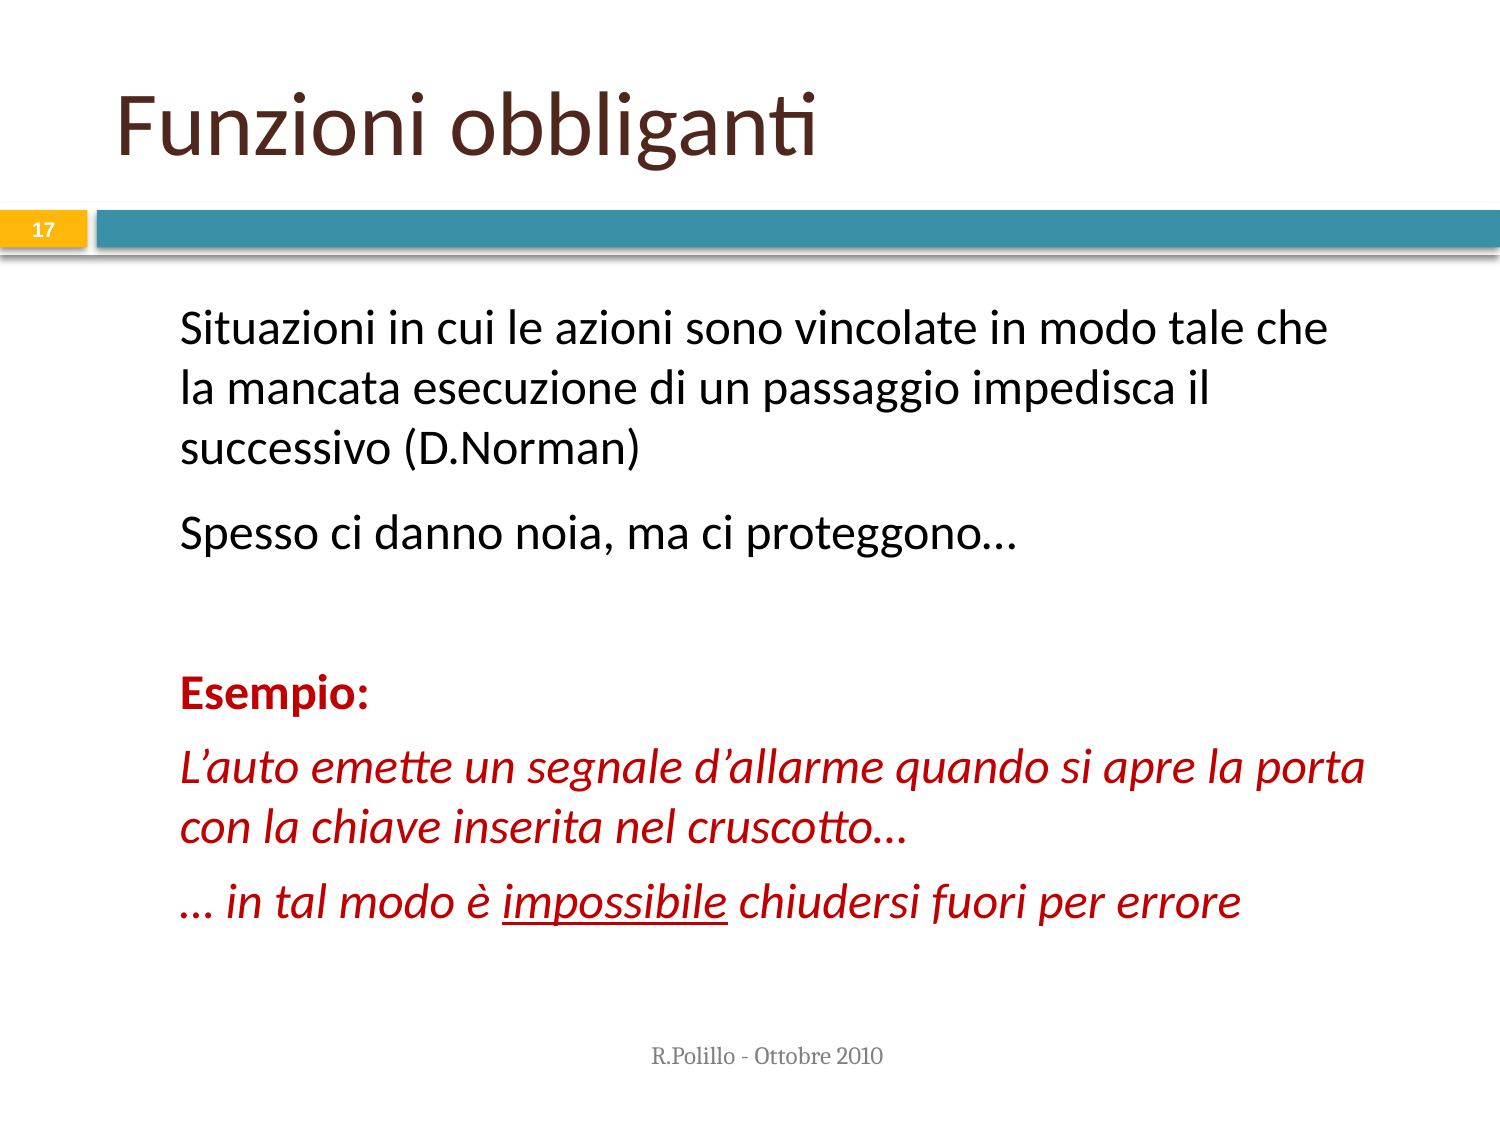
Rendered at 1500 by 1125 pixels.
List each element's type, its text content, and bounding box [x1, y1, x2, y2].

list Situazioni in cui le azioni sono vincolate in modo tale che la mancata esecuzione di un passaggio impedisca il successivo (D.Norman) Spesso ci danno noia, ma ci proteggono… Esempio: L’auto emette un segnale d’allarme quando si apre la porta con la chiave inserita nel cruscotto… … in tal modo è impossibile chiudersi fuori per errore [112, 287, 1388, 963]
slide_number 17 [0, 208, 88, 249]
title Funzioni obbliganti [100, 37, 1438, 200]
footer R.Polillo - Ottobre 2010 [99, 1024, 1436, 1085]
